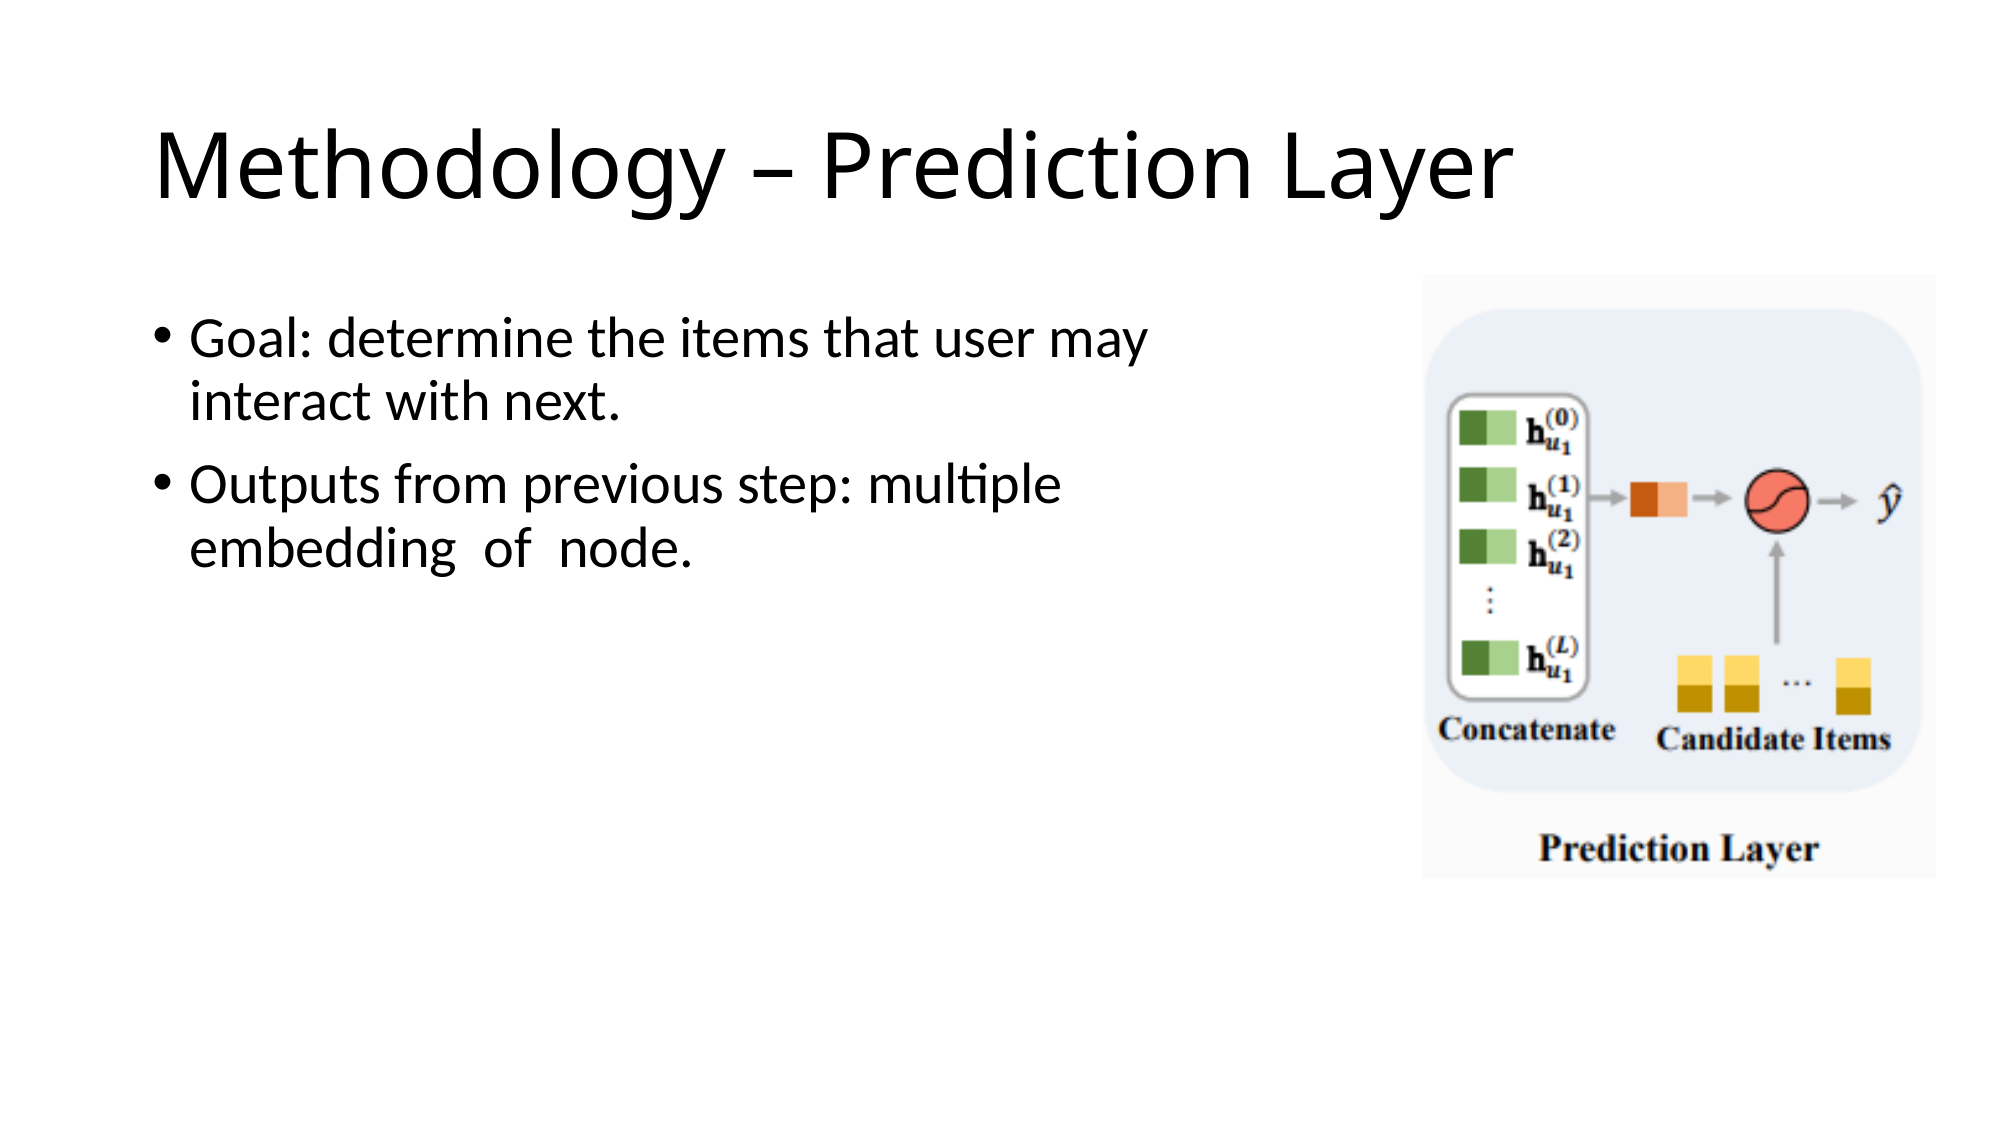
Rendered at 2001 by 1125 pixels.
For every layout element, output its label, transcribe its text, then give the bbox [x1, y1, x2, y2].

picture [1423, 274, 1936, 879]
title Methodology – Prediction Layer [137, 59, 1863, 278]
